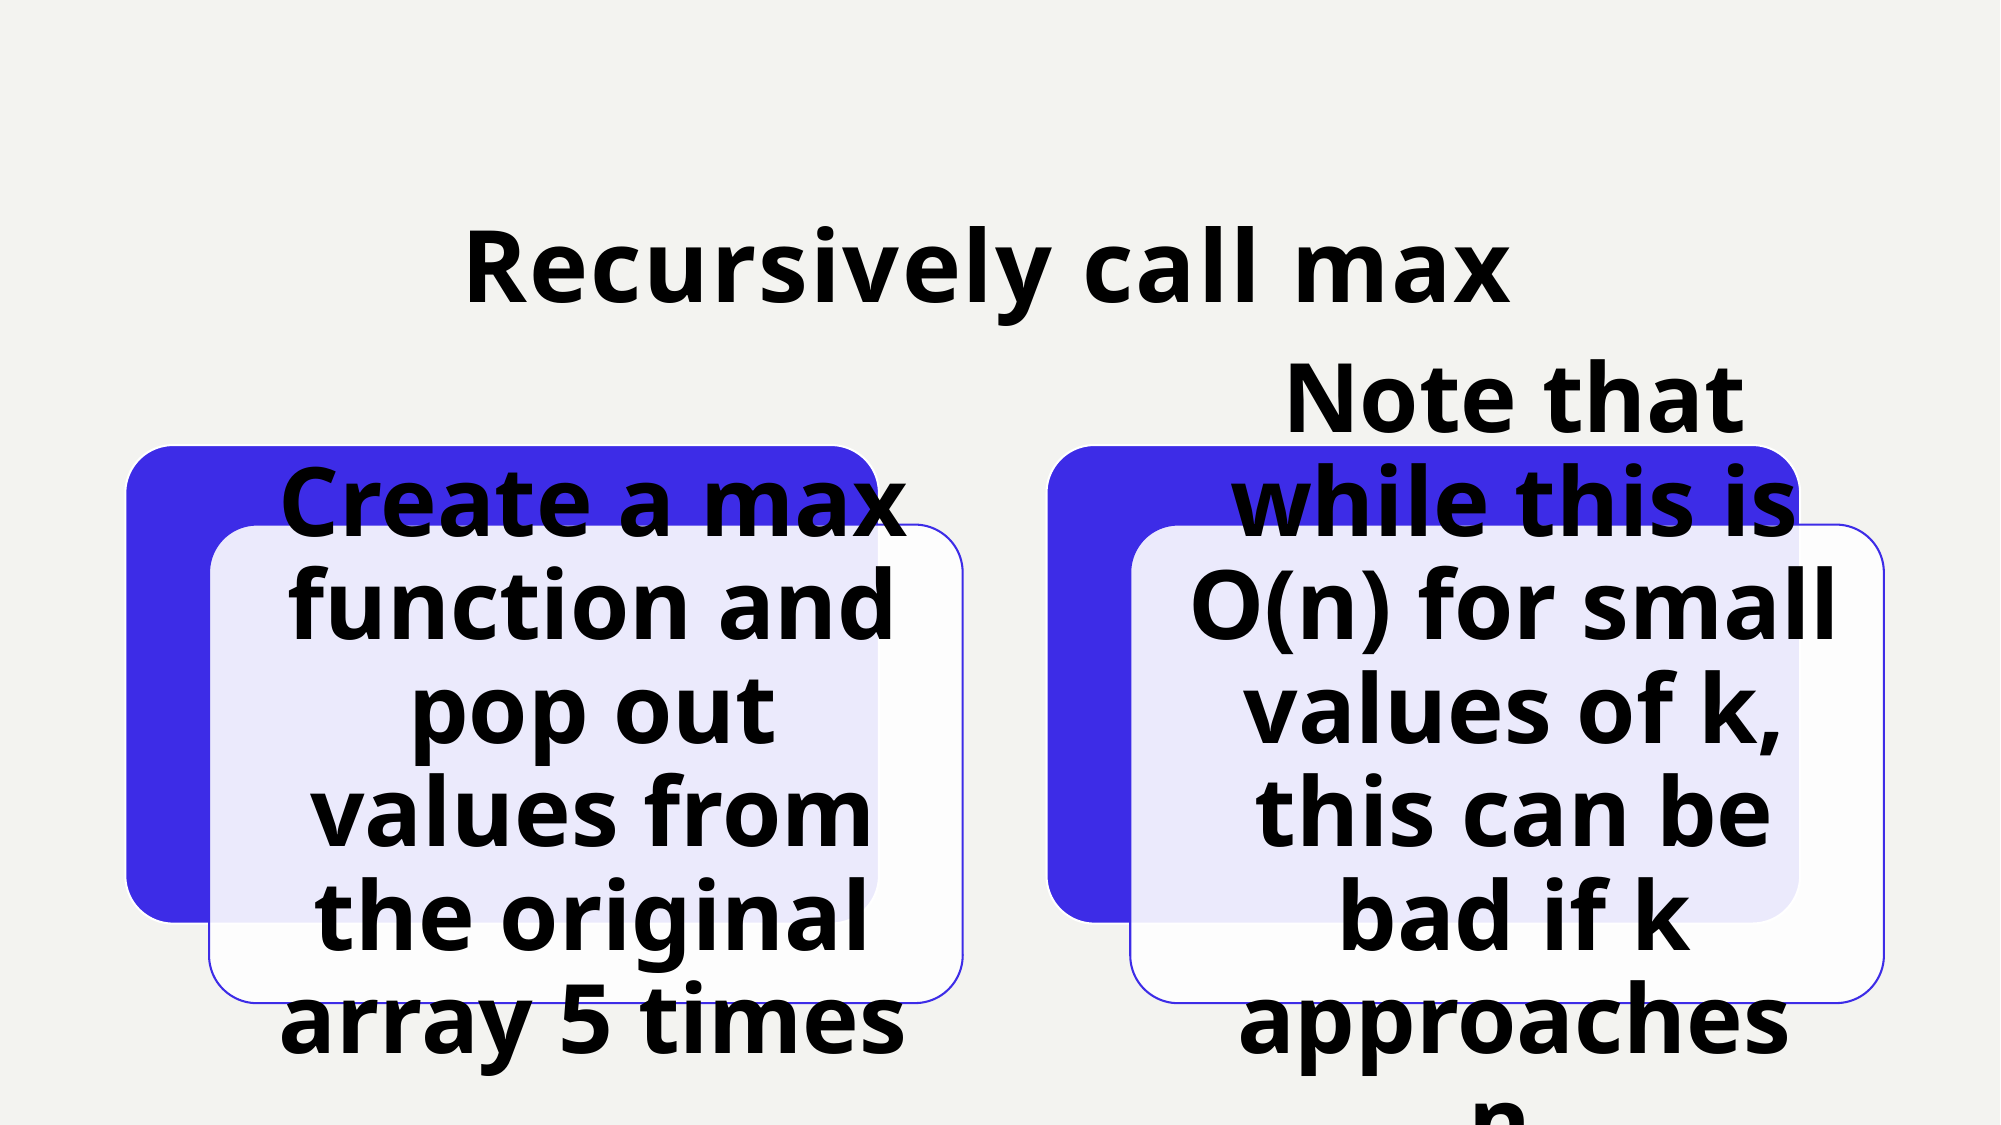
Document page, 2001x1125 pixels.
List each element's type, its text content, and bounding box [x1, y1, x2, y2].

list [125, 436, 1885, 1013]
title Recursively call max [167, 120, 1808, 405]
text_box [0, 0, 2000, 1125]
